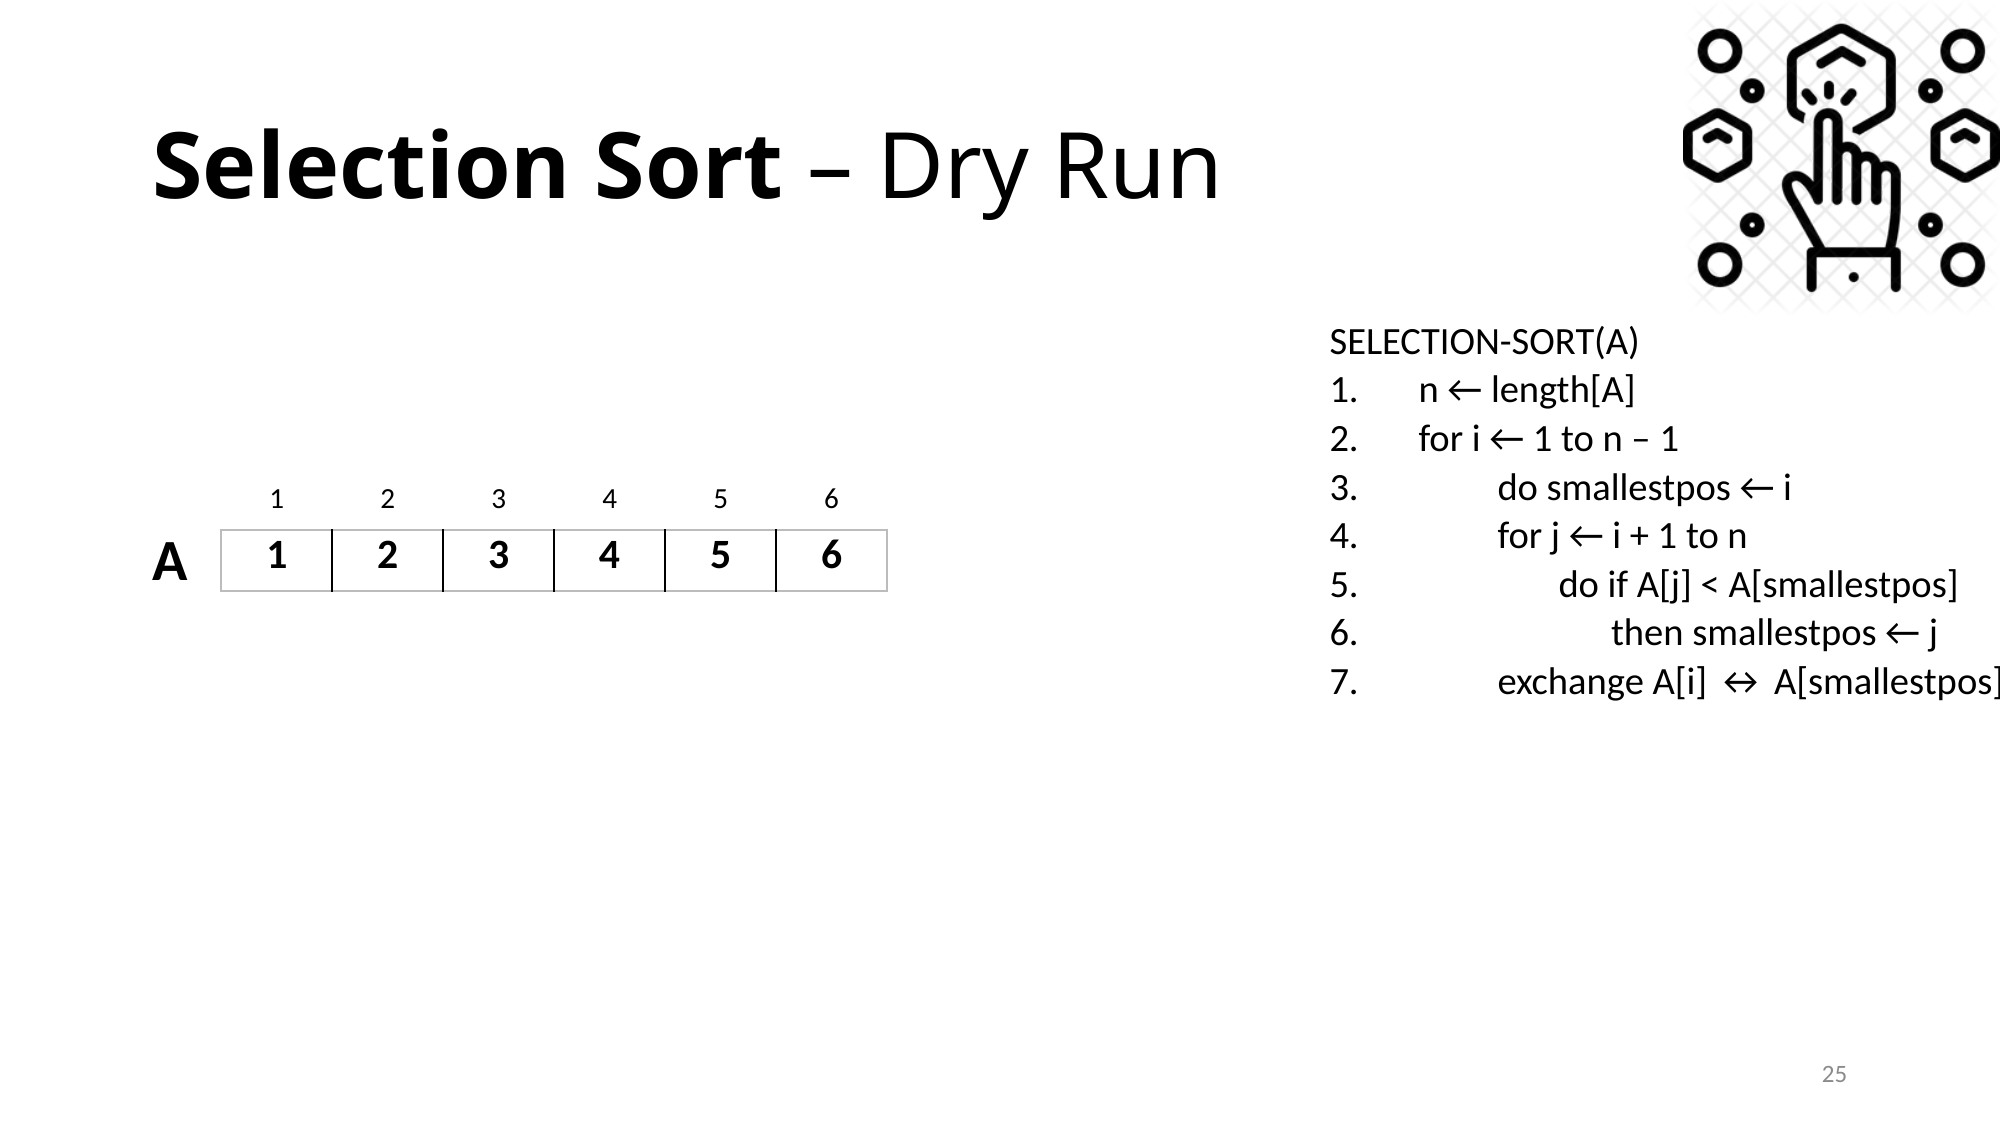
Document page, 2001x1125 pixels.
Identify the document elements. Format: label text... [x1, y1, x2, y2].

picture [1683, 0, 2000, 317]
table_header 4 [555, 531, 664, 590]
table_header 5 [666, 531, 775, 590]
table_header 3 [443, 462, 554, 523]
table_header 2 [332, 462, 443, 523]
list A [137, 471, 404, 653]
table_header 2 [333, 531, 442, 590]
table_header 6 [777, 531, 886, 590]
table_header 6 [776, 462, 887, 523]
slide_number 25 [1412, 1042, 1863, 1103]
table_header 5 [665, 462, 776, 523]
table_header 3 [444, 531, 553, 590]
table_header 4 [554, 462, 665, 523]
title Selection Sort – Dry Run [137, 59, 1683, 278]
text_box SELECTION-SORT(A) n ← length[A] for i ← 1 to n – 1 do smallestpos ← i for j ← i + 1 to n do if A[j] < A[smallestpos] then smallestpos ← j exchange A[i] ↔ A[smallestpos] [1314, 319, 2000, 741]
table_header 1 [221, 462, 332, 523]
table_header 1 [222, 531, 331, 590]
